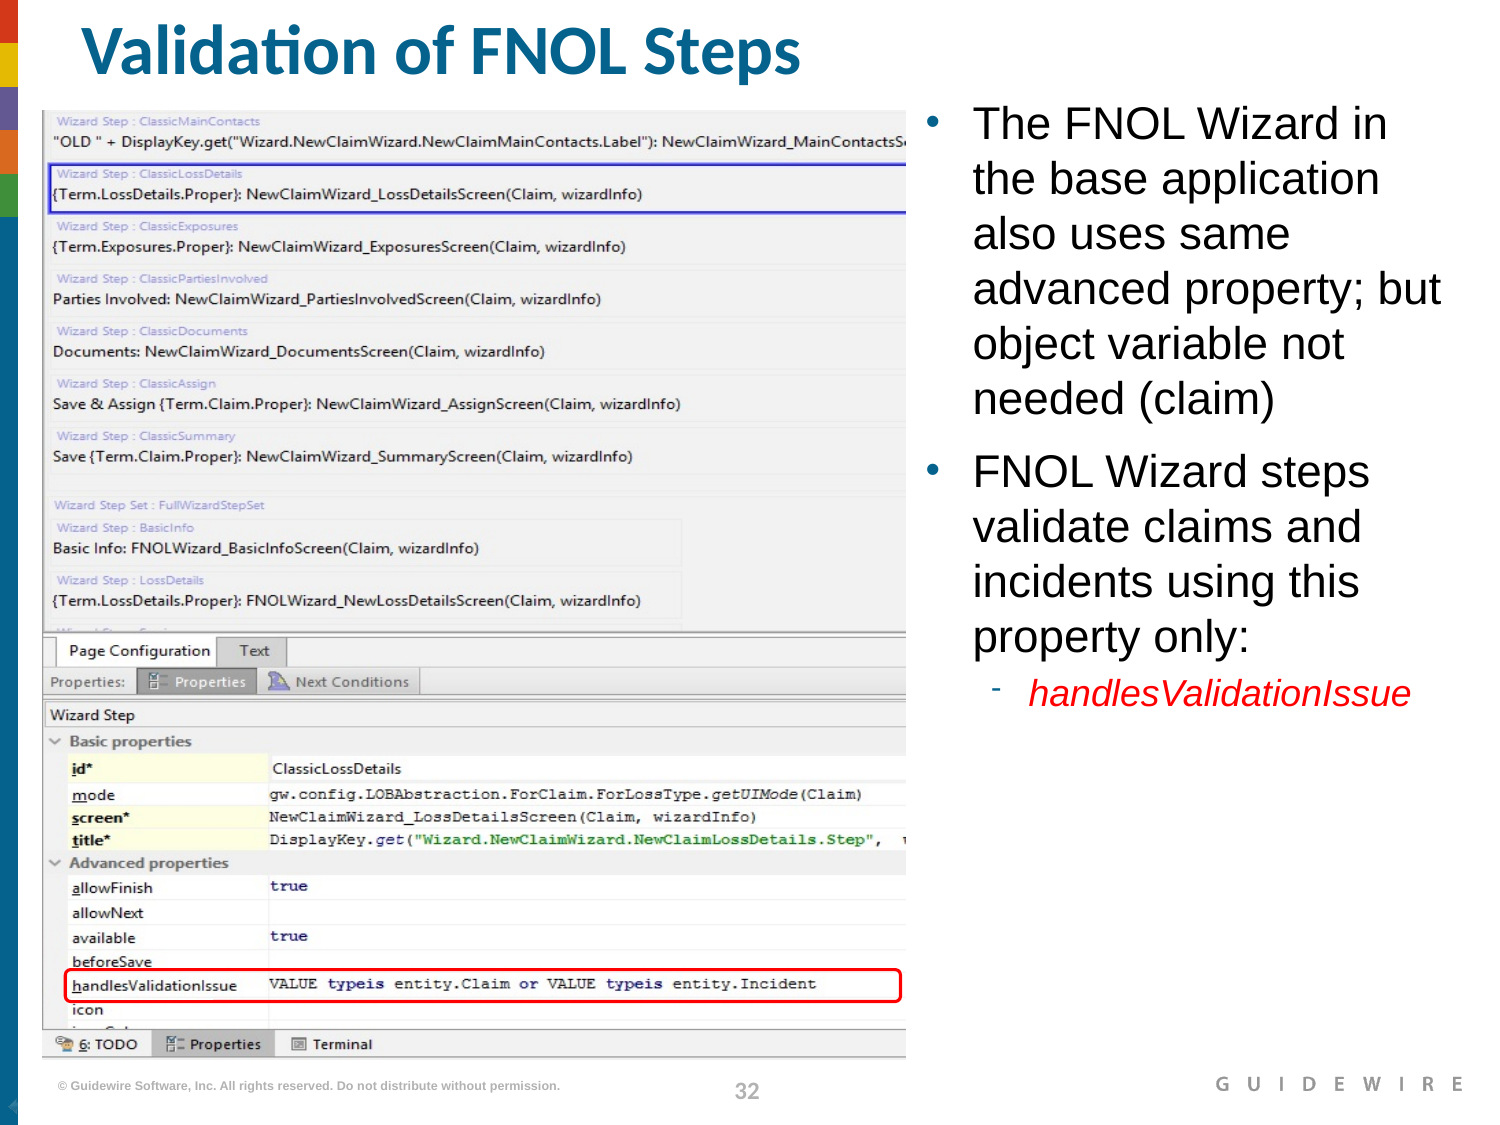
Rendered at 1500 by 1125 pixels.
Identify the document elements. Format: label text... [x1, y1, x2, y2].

text_box The FNOL Wizard in the base application also uses same advanced property; but object variable not needed (claim) FNOL Wizard steps validate claims and incidents using this property only: handlesValidationIssue [925, 93, 1450, 1029]
title Validation of FNOL Steps [81, 19, 1446, 142]
picture [42, 110, 907, 1061]
picture [0, 0, 18, 216]
picture [1215, 1073, 1480, 1096]
picture [10, 1101, 18, 1111]
